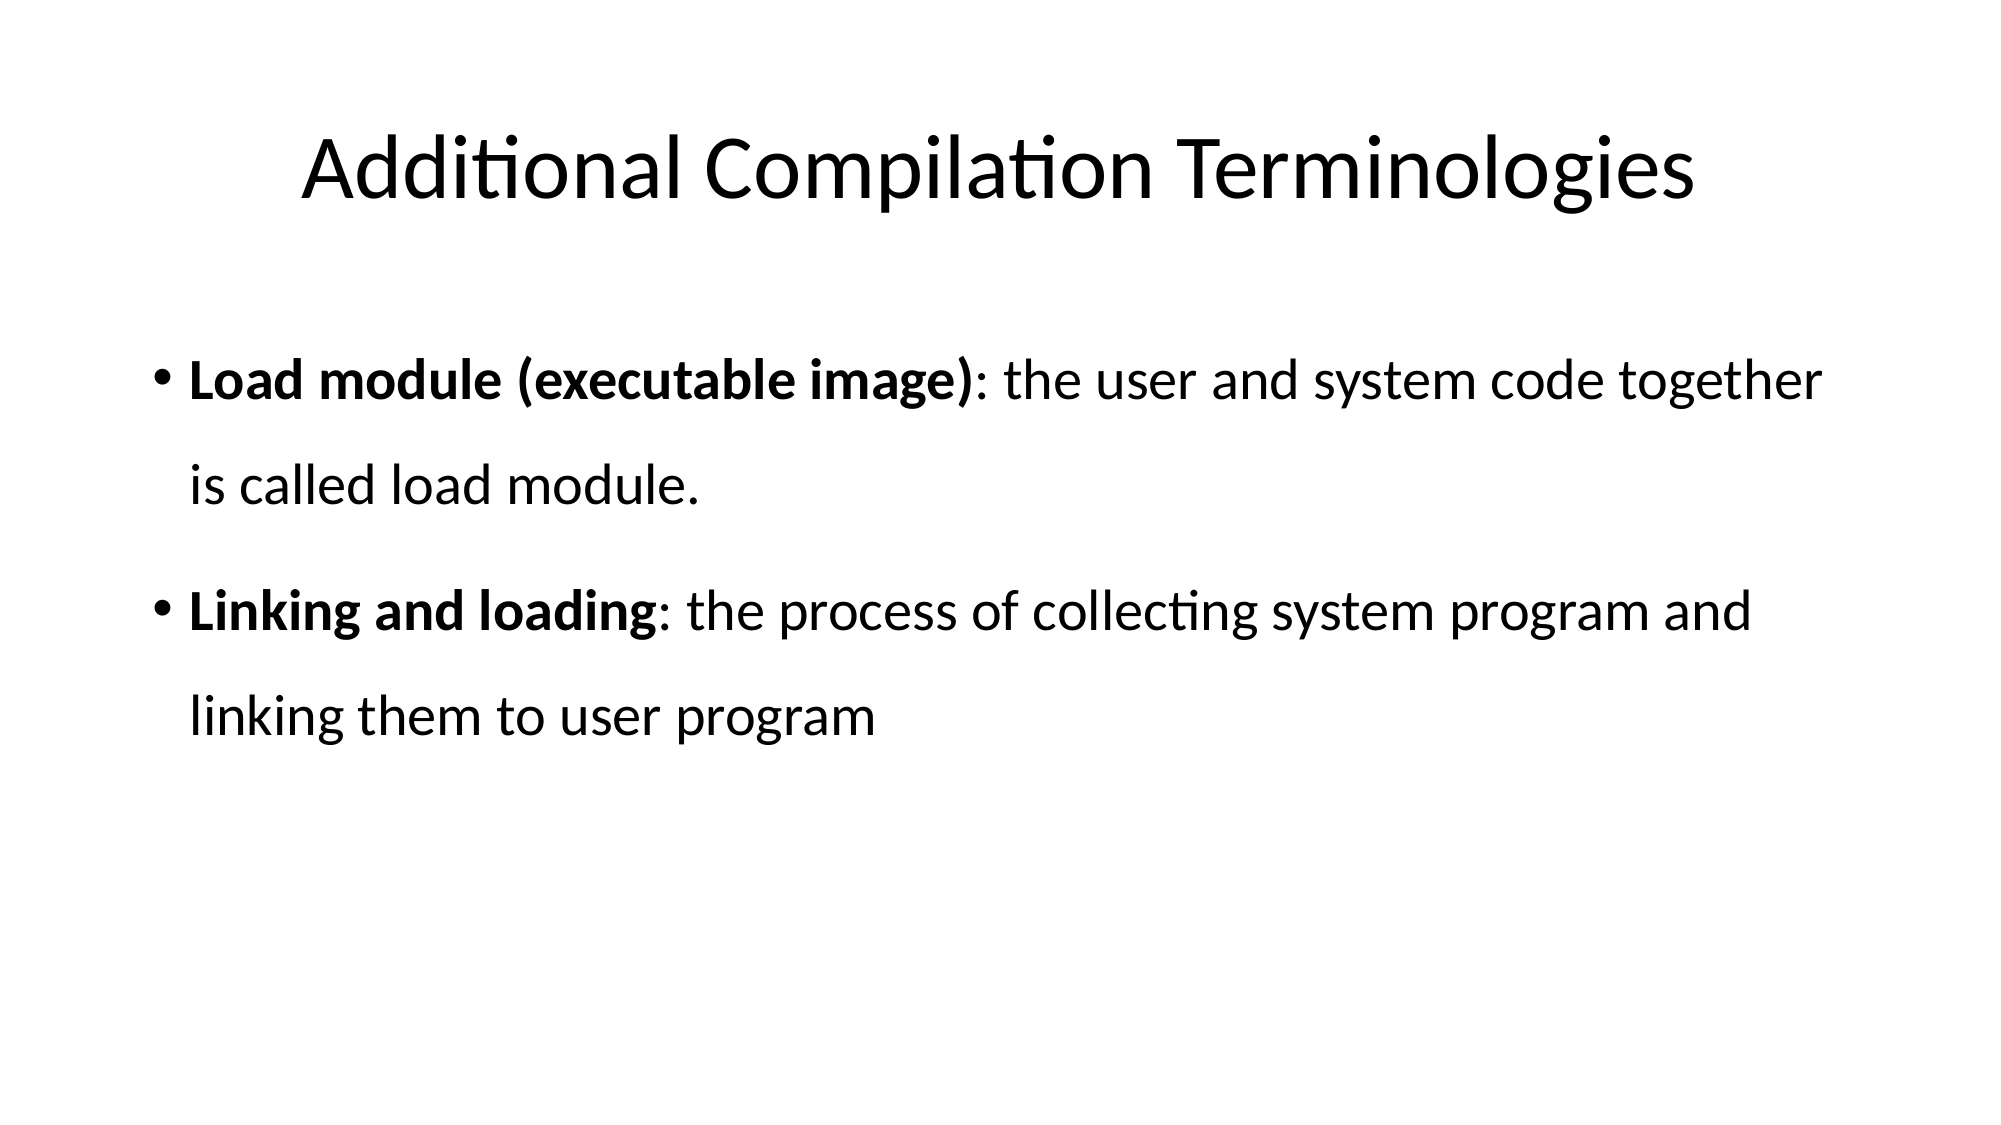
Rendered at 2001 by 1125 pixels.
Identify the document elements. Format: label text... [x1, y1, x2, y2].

title Additional Compilation Terminologies [137, 59, 1863, 278]
list Load module (executable image): the user and system code together is called load module. Linking and loading: the process of collecting system program and linking them to user program [137, 299, 1863, 1014]
